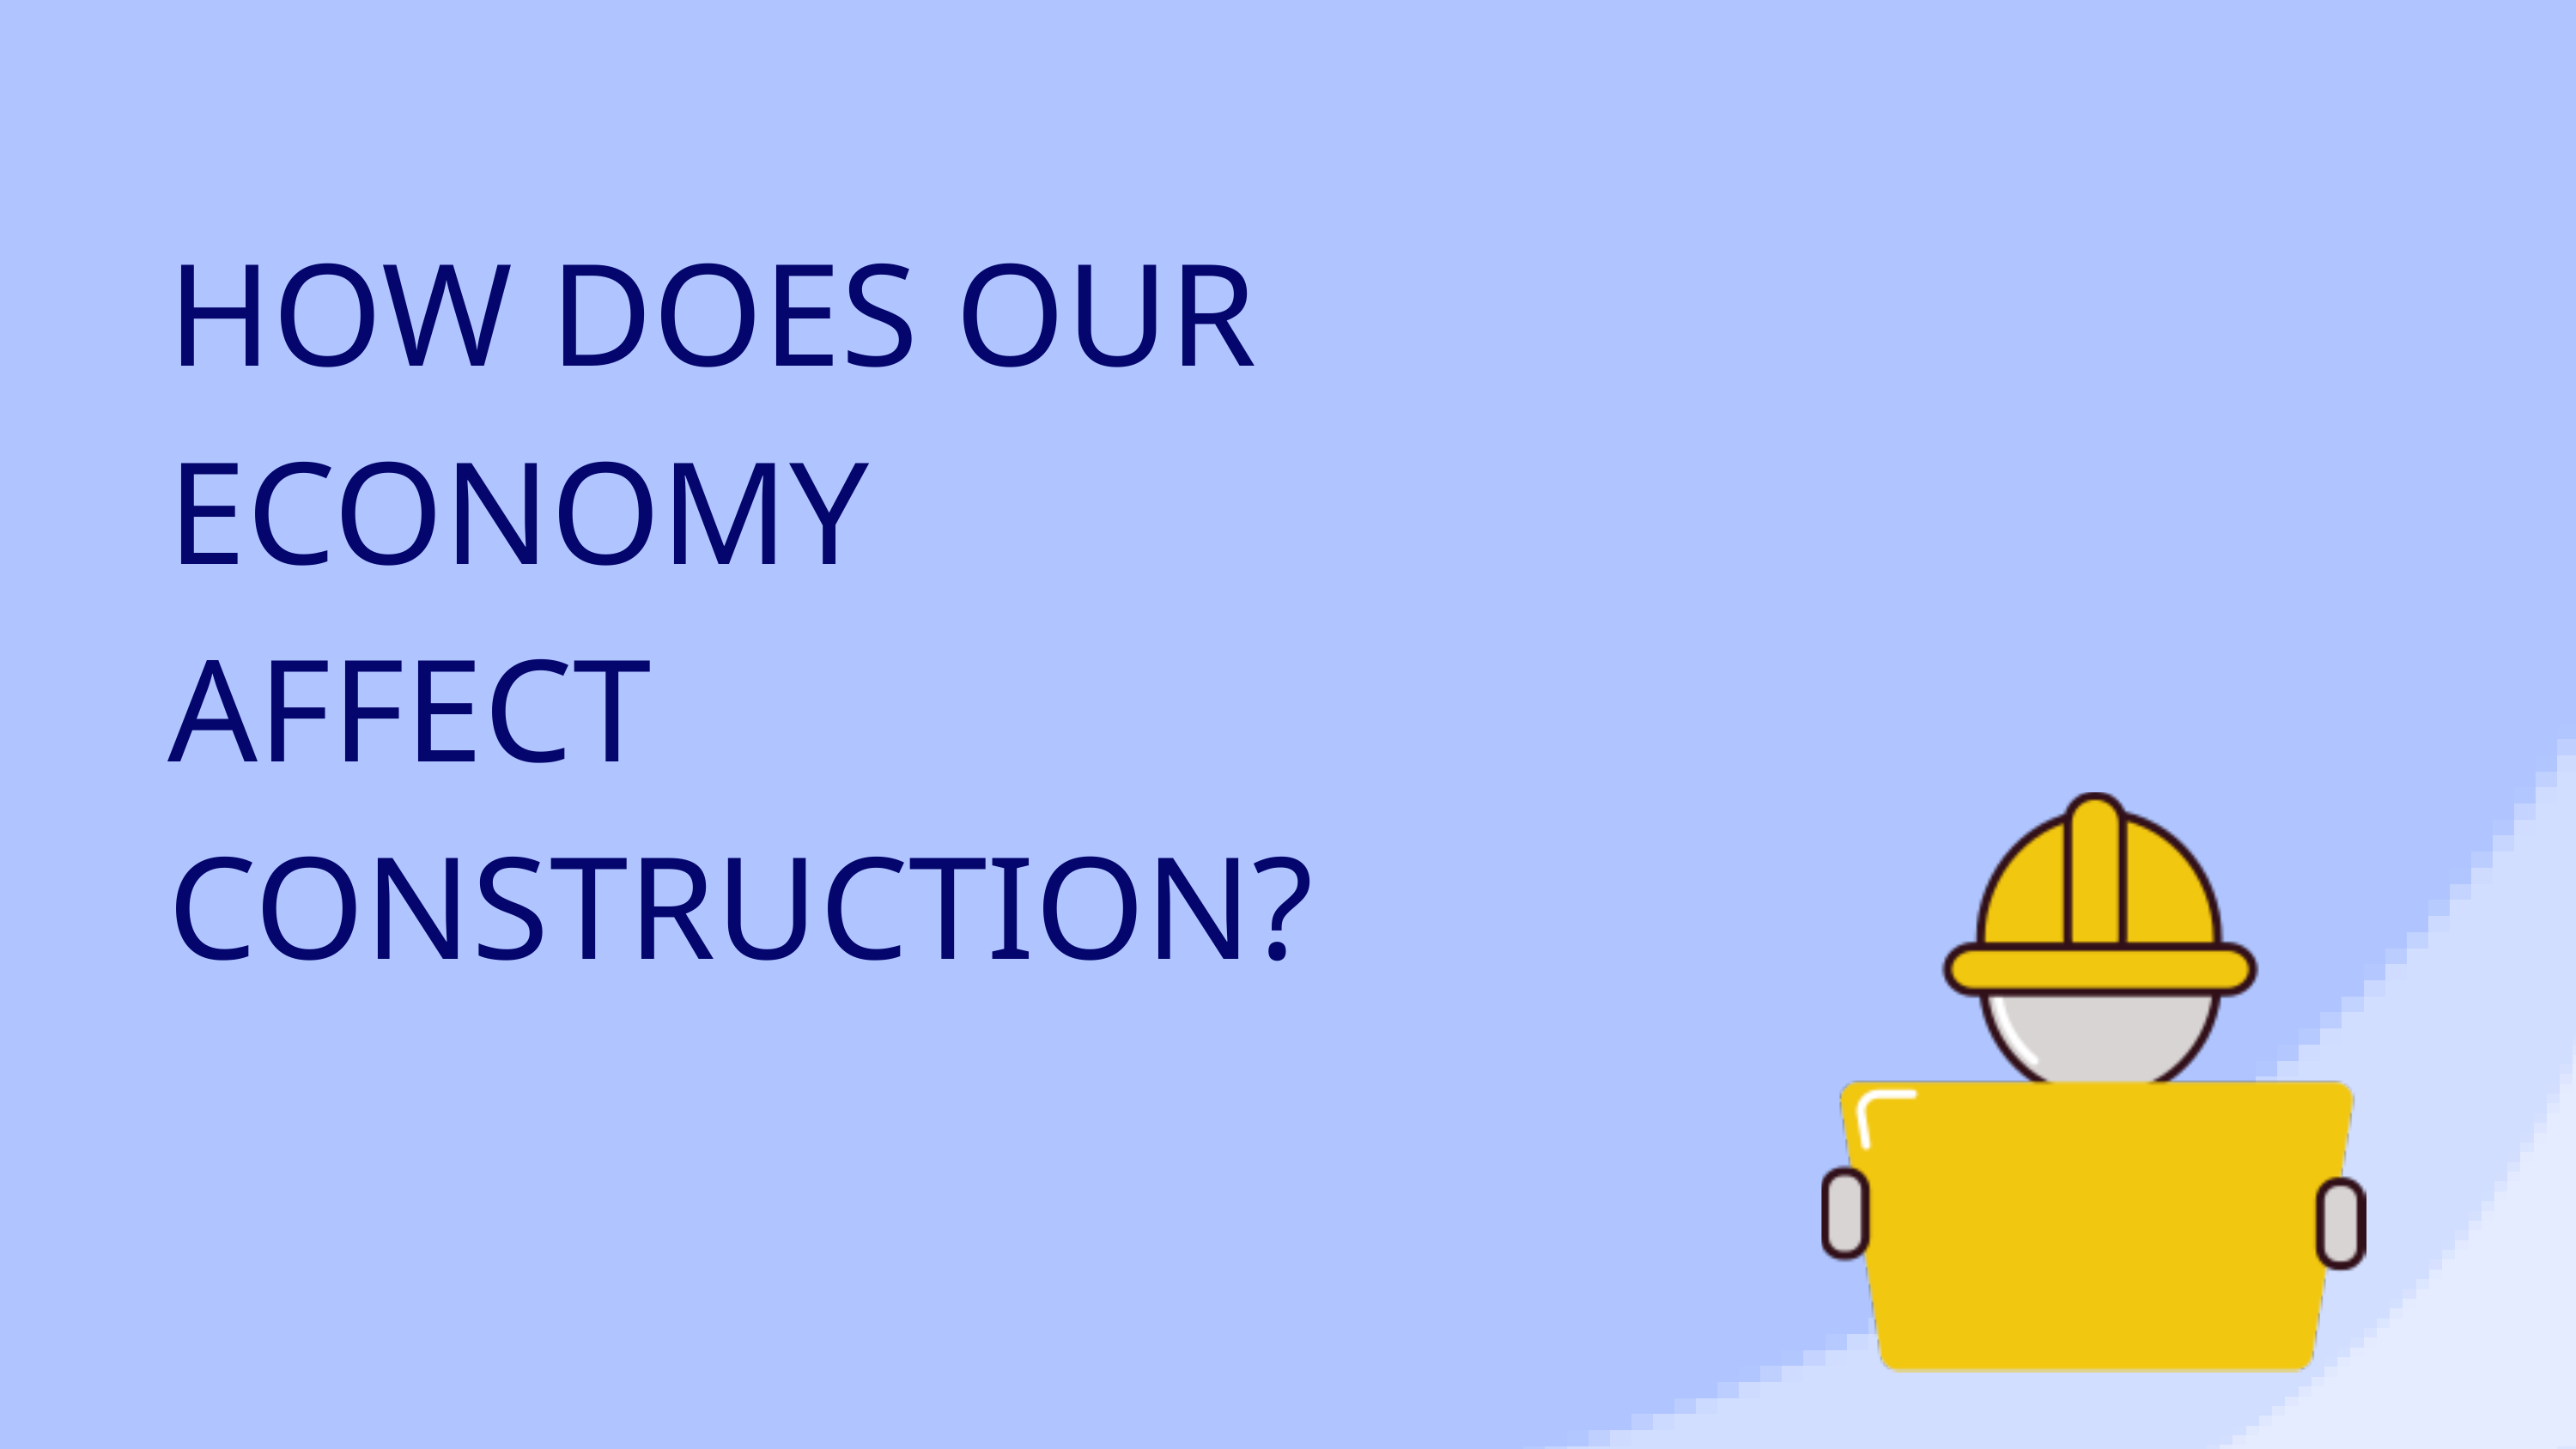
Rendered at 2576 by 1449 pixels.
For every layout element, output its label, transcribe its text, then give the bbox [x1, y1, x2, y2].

text_box HOW DOES OUR ECONOMY AFFECT CONSTRUCTION? [167, 197, 1822, 988]
text_box [1821, 792, 2366, 1373]
text_box [1287, 0, 2576, 1449]
